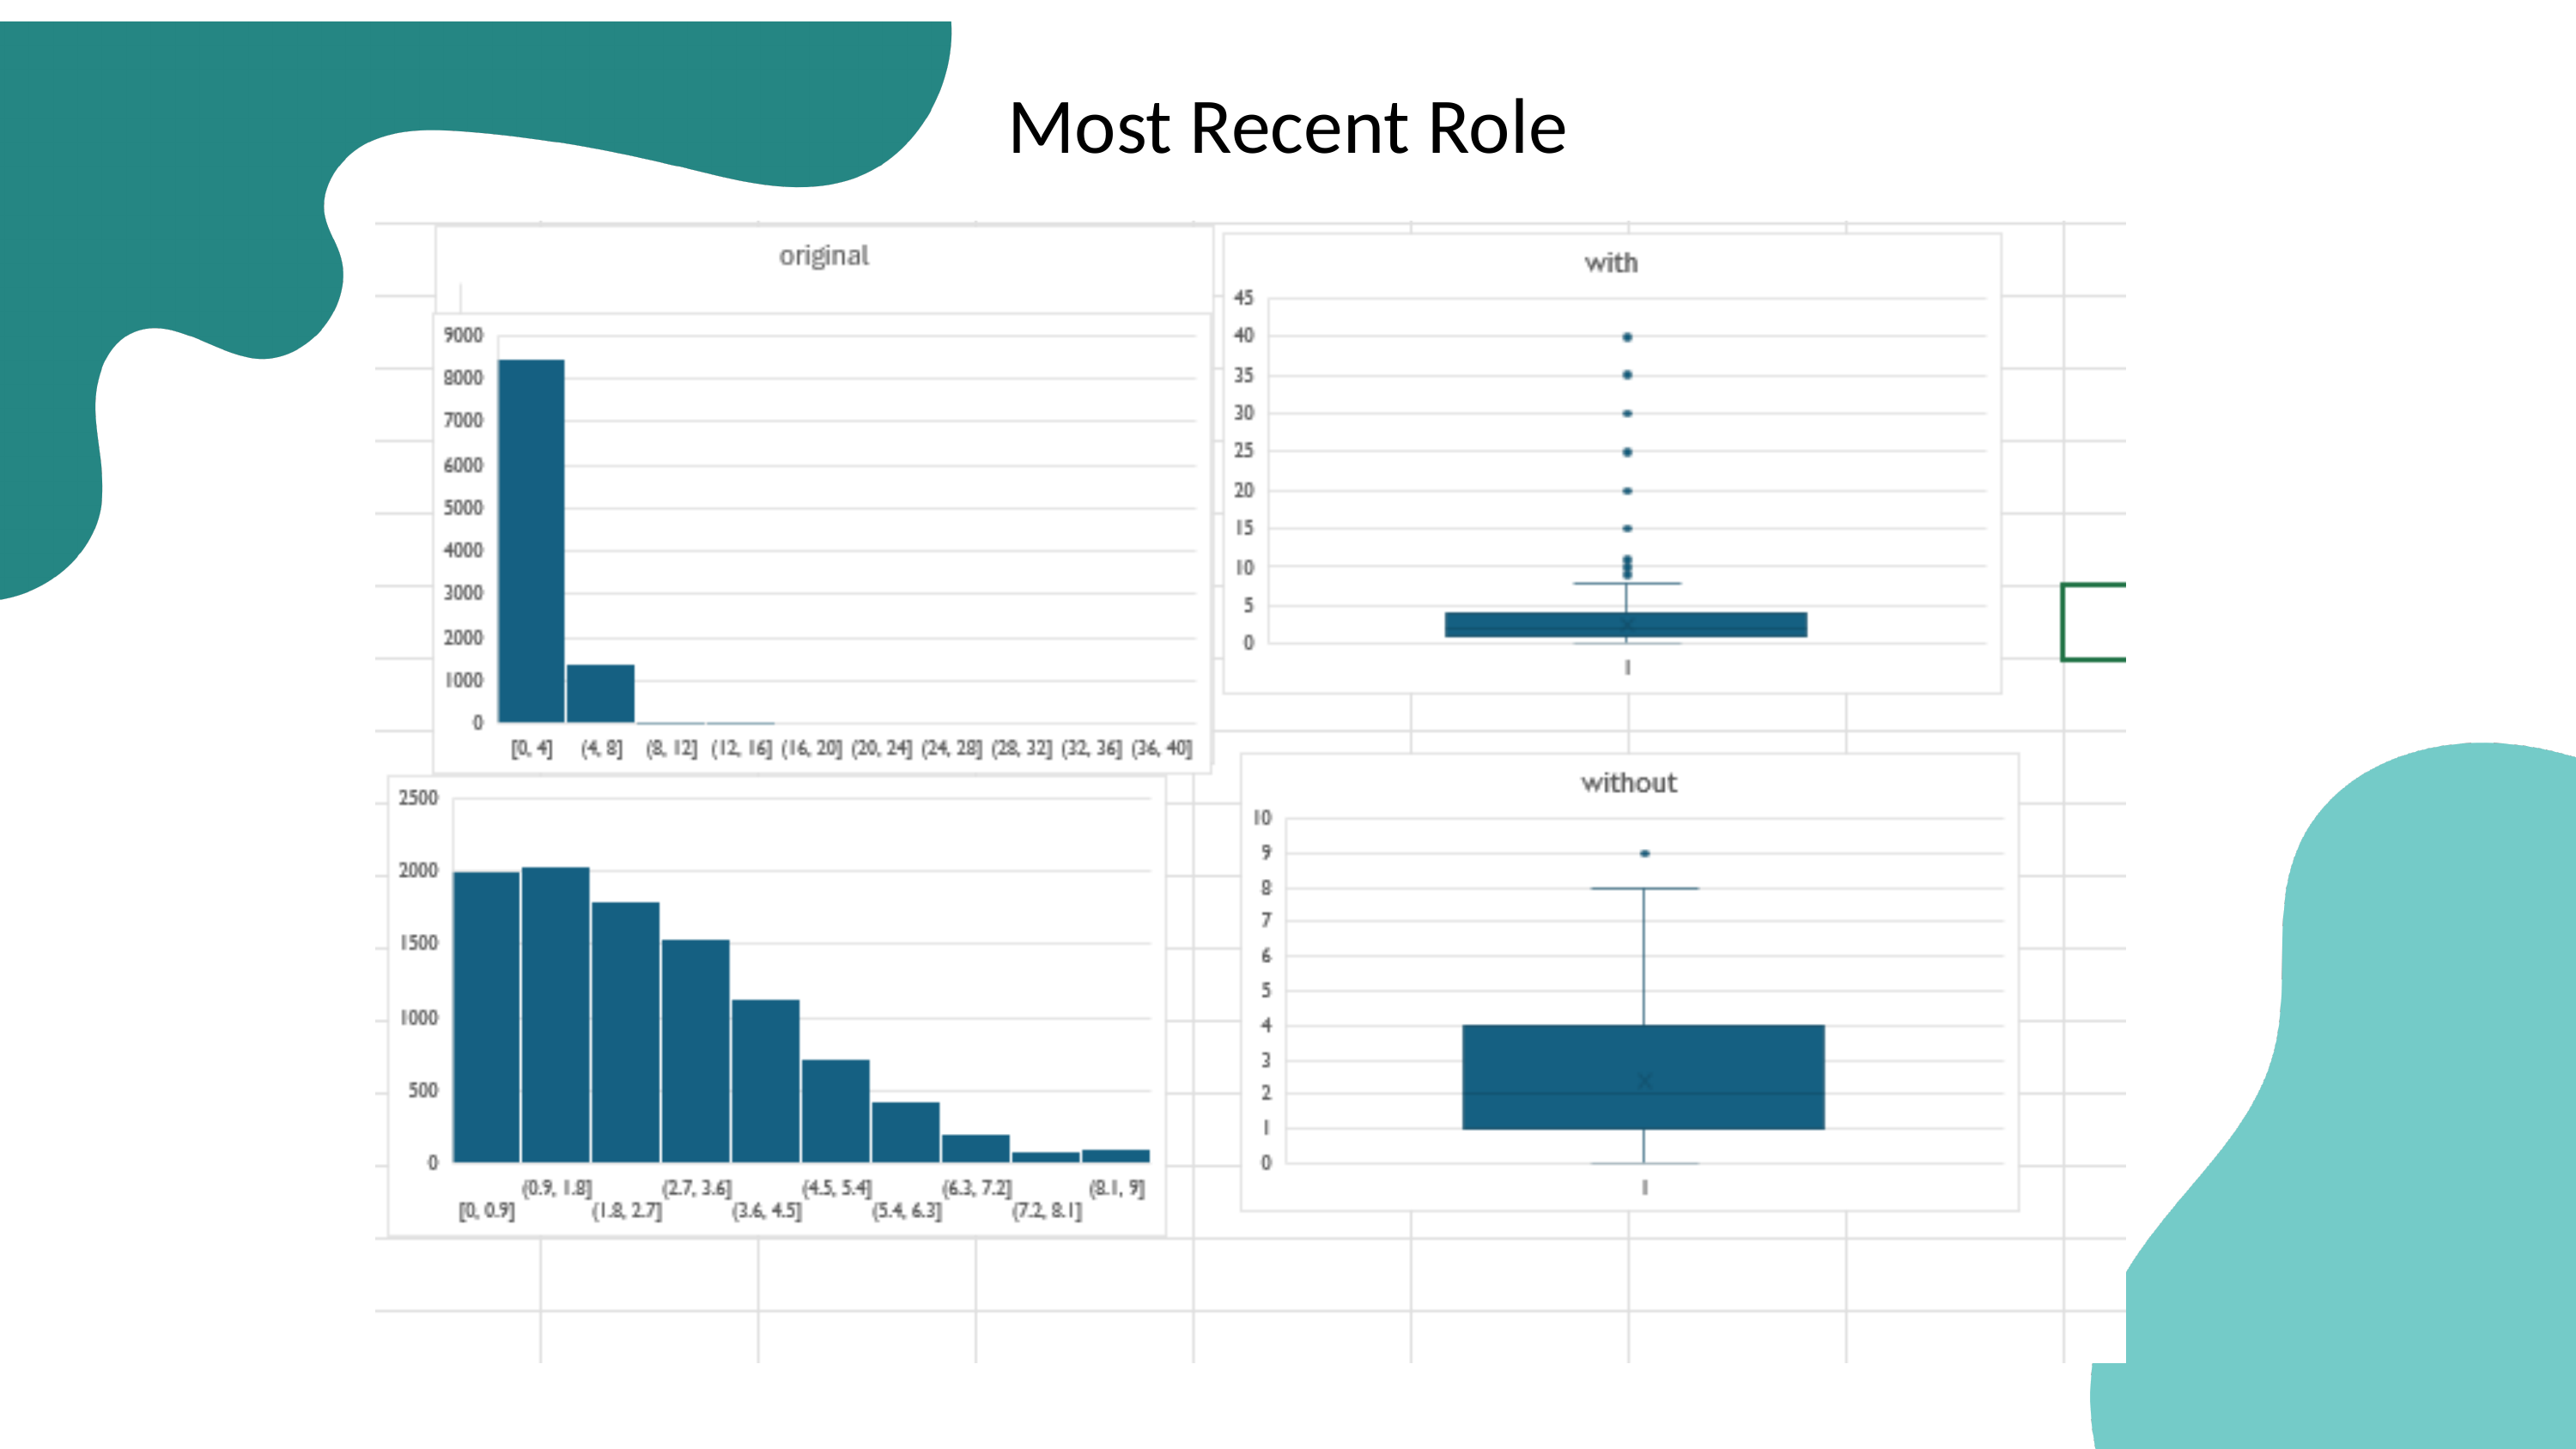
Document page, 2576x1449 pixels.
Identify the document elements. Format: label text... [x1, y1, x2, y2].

text_box [2085, 738, 2576, 1449]
picture [375, 221, 2126, 1364]
title Most Recent Role [956, 41, 1868, 203]
text_box [0, 21, 956, 602]
